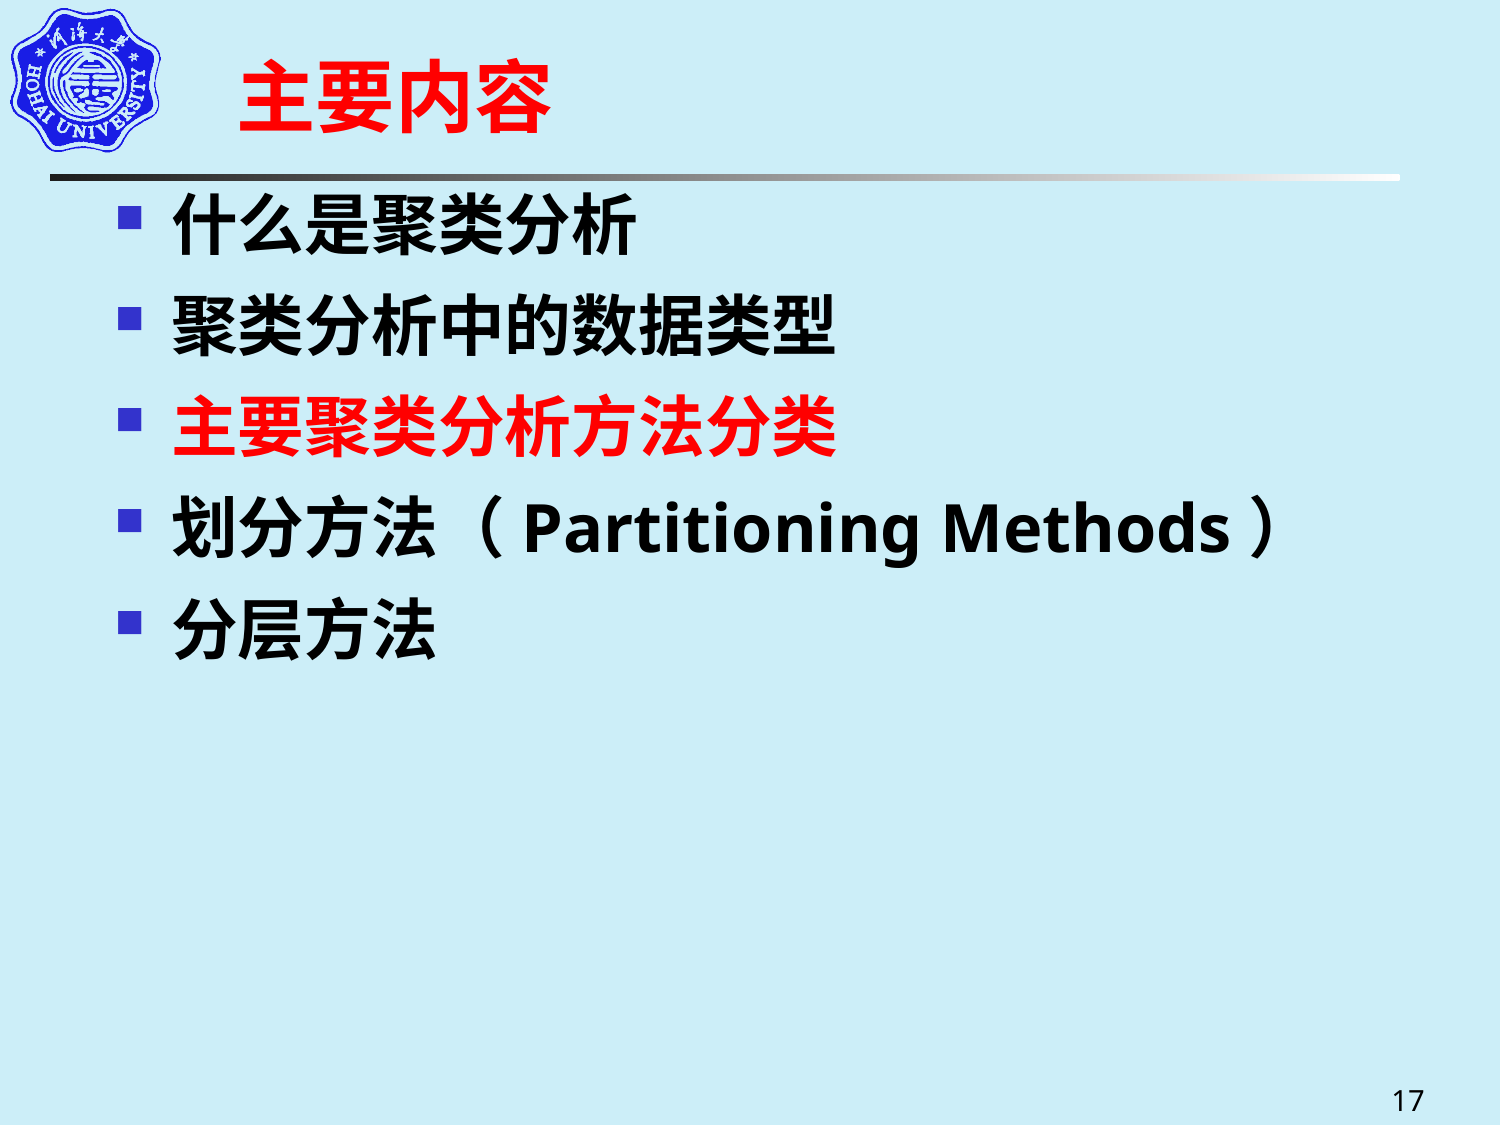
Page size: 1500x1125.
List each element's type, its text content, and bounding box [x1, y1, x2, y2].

picture [0, 0, 172, 161]
list 什么是聚类分析 聚类分析中的数据类型 主要聚类分析方法分类 划分方法（Partitioning Methods） 分层方法 [99, 174, 1469, 1125]
title 主要内容 [221, 0, 1500, 150]
